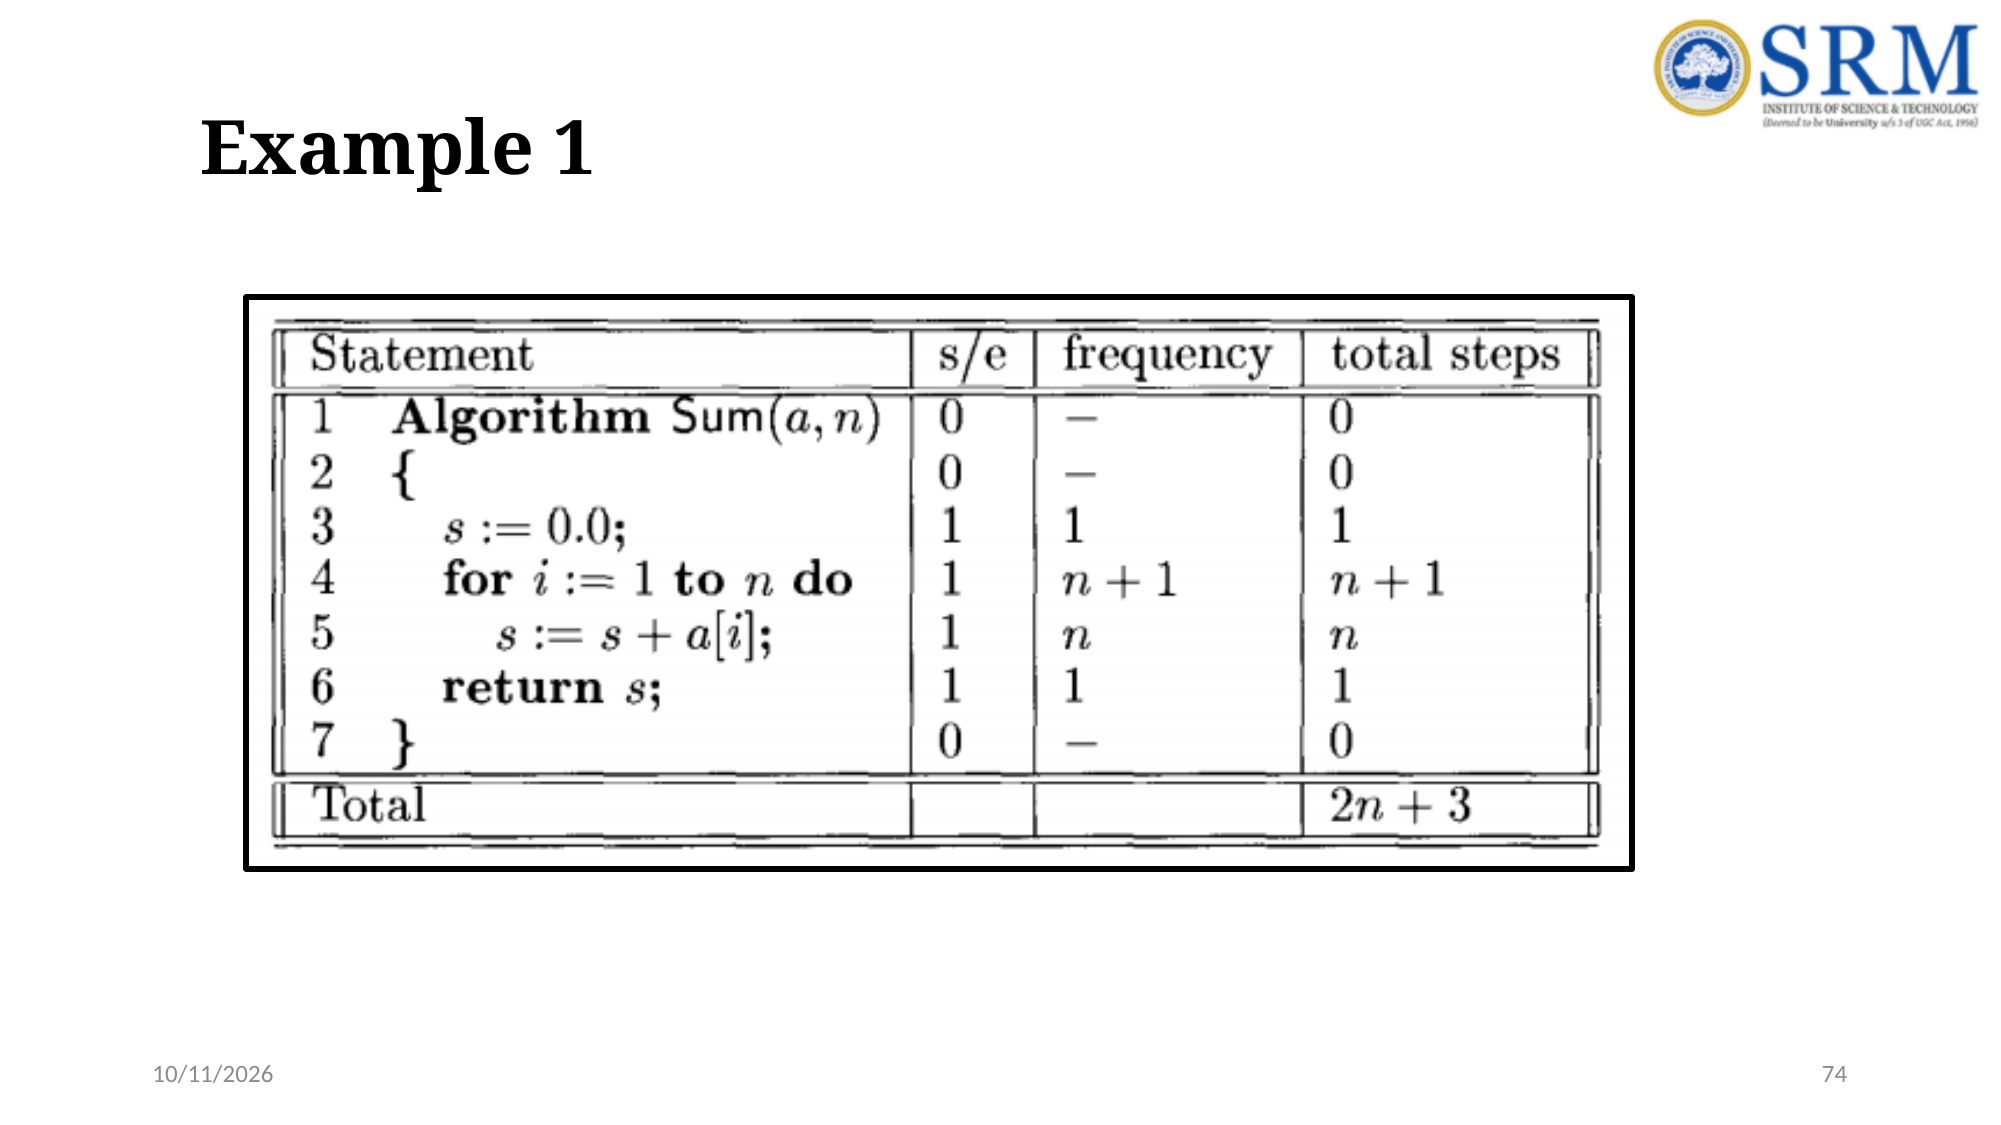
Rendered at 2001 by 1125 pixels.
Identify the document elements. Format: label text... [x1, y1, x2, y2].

picture [1651, 0, 2000, 151]
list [249, 300, 1630, 866]
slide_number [137, 1042, 588, 1103]
title Example 1 [184, 59, 1863, 241]
slide_number 74 [1412, 1042, 1863, 1103]
